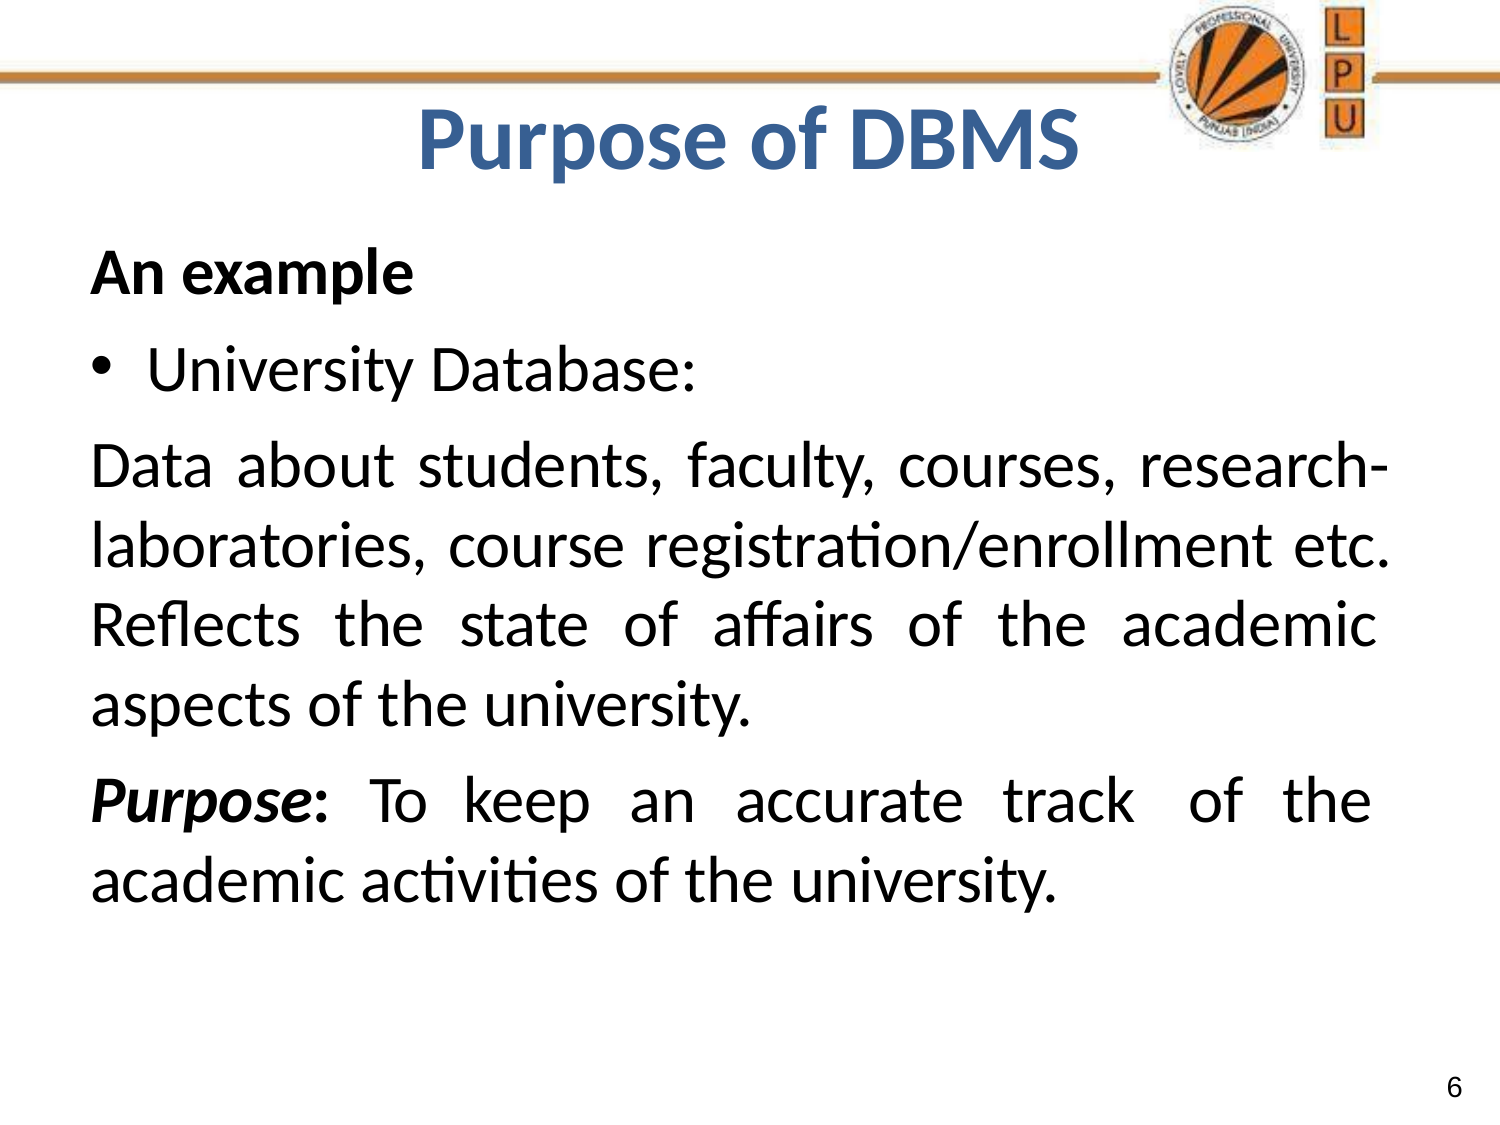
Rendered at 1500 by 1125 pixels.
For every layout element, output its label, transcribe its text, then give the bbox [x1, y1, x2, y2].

title Purpose of DBMS [415, 75, 1085, 210]
picture [0, 0, 1500, 152]
text_box 6 [1442, 1069, 1484, 1104]
text_box An example University Database: Data about students, faculty, courses, research- laboratories, course registration/enrollment etc. Reflects the state of affairs of the academic aspects of the university. Purpose: To keep an accurate track of the academic activities of the university. [87, 210, 1413, 917]
